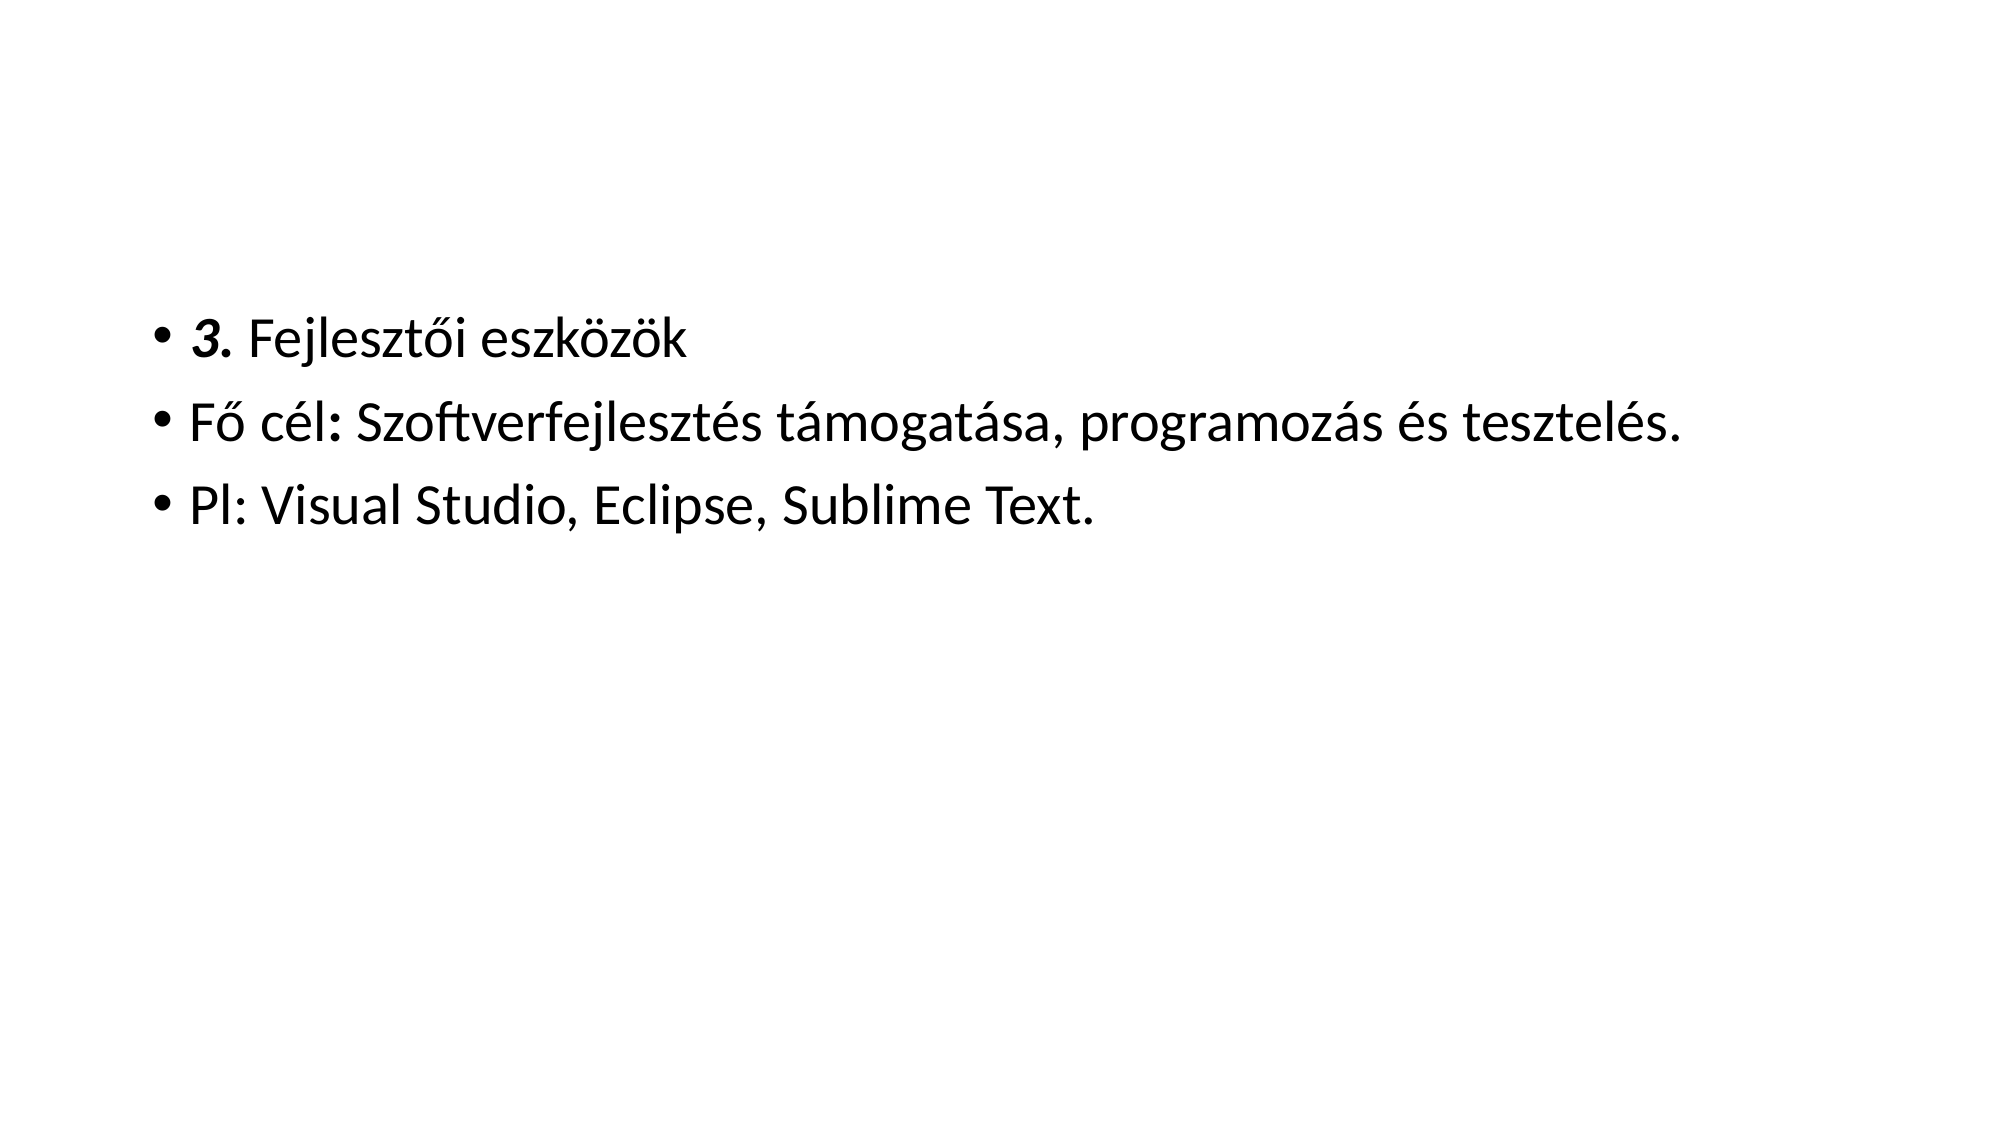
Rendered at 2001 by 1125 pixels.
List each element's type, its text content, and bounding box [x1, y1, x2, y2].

list 3. Fejlesztői eszközök Fő cél: Szoftverfejlesztés támogatása, programozás és tesztelés. Pl: Visual Studio, Eclipse, Sublime Text. [137, 299, 1863, 1014]
